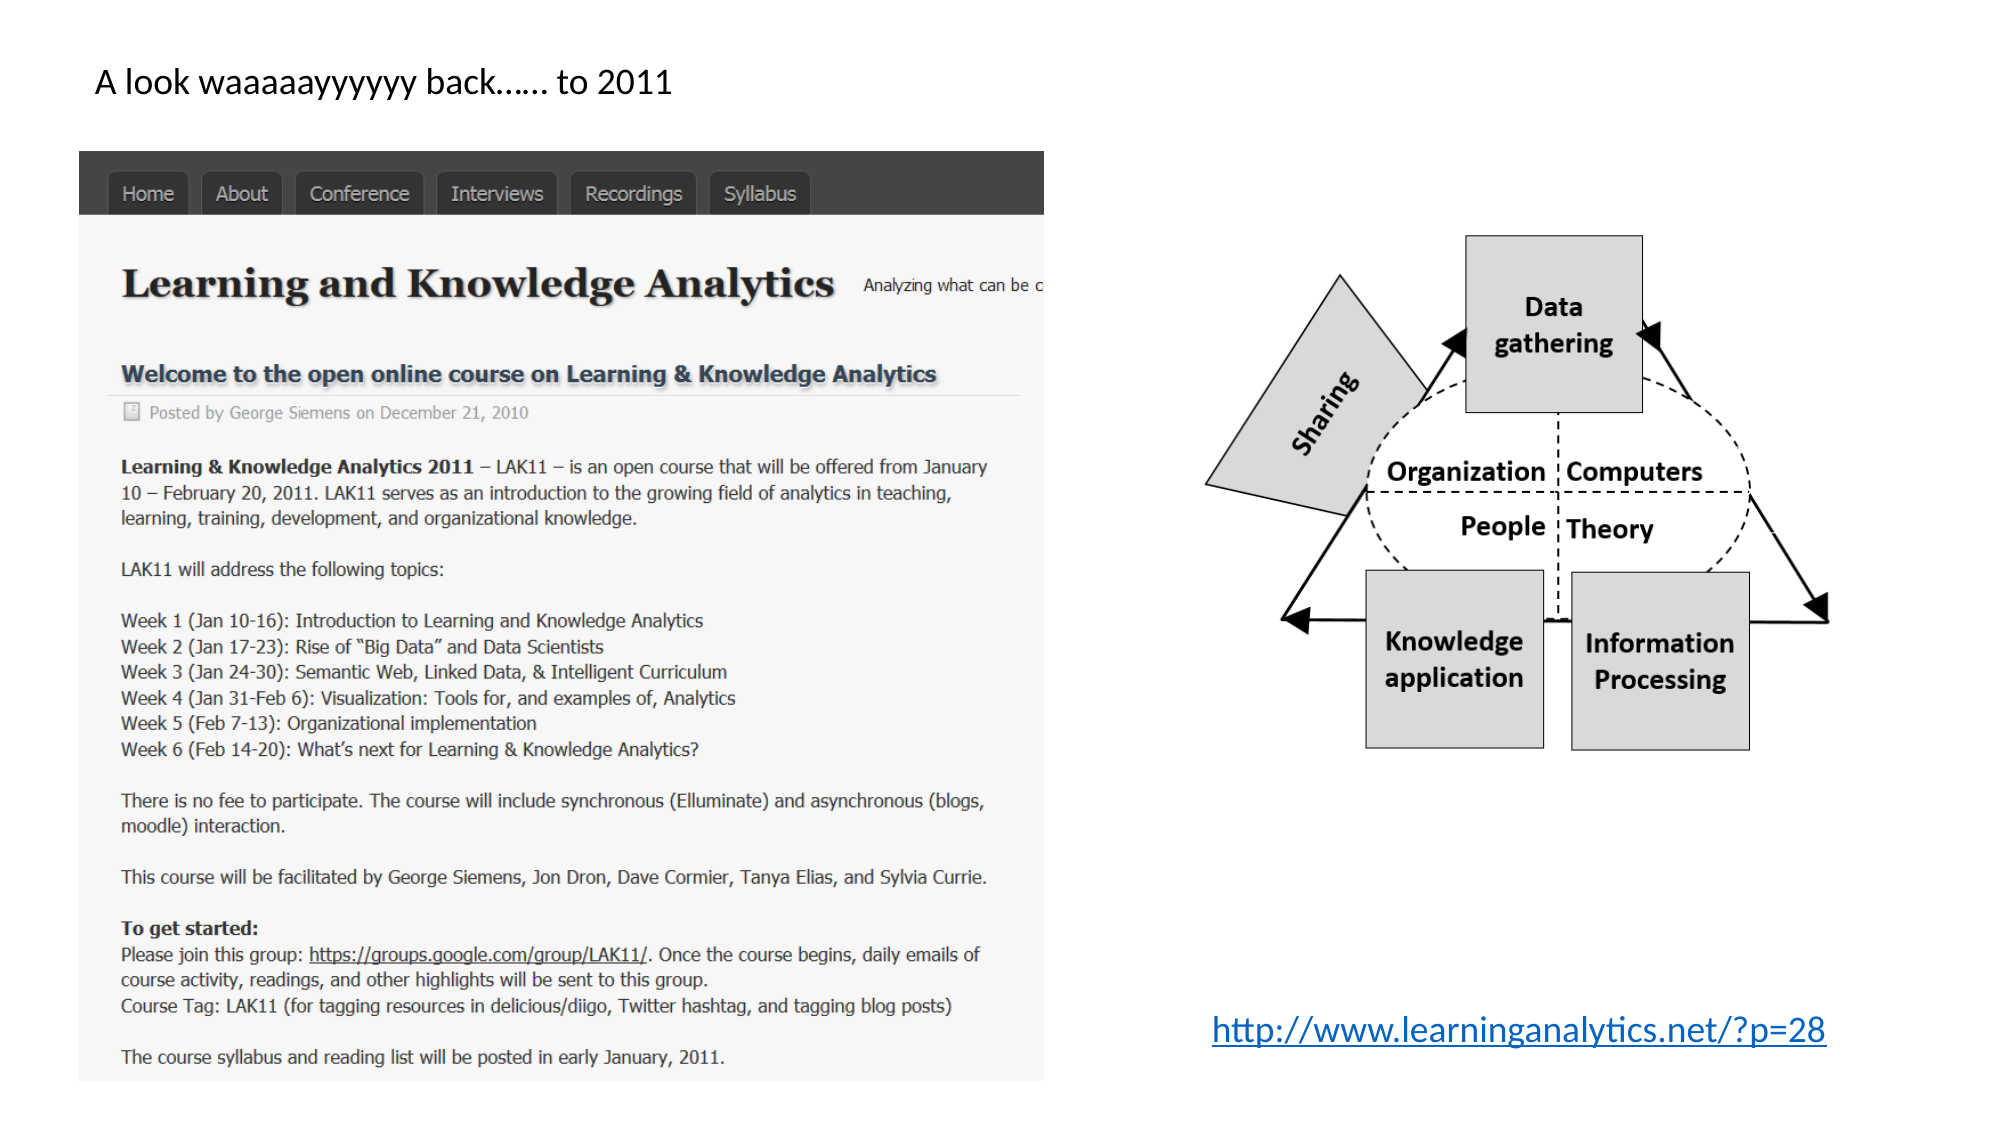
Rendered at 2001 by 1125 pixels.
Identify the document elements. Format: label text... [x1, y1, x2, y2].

picture [79, 151, 1044, 1081]
text_box http://www.learninganalytics.net/?p=28 [1197, 997, 1842, 1125]
picture [1193, 205, 1862, 795]
text_box A look waaaaayyyyyy back…… to 2011 [79, 49, 1427, 110]
